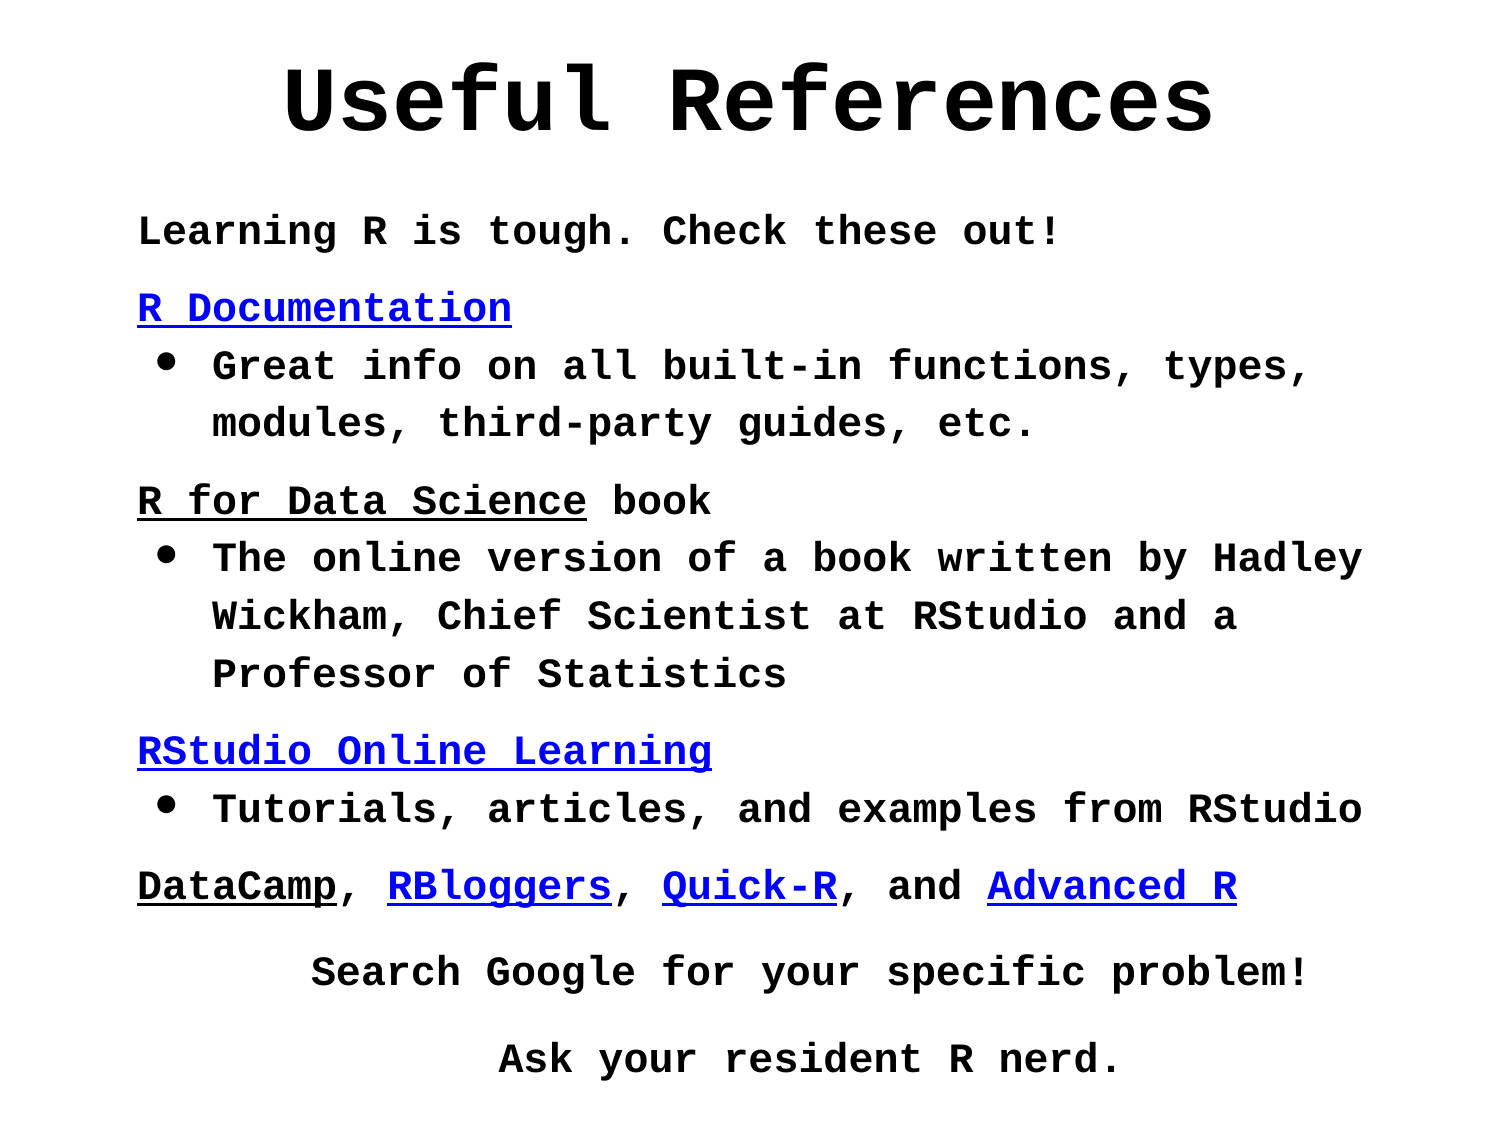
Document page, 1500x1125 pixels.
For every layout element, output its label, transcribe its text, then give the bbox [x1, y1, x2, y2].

text_box Useful References [112, 0, 1388, 188]
text_box Learning R is tough. Check these out! R Documentation Great info on all built-in functions, types, modules, third-party guides, etc. R for Data Science book The online version of a book written by Hadley Wickham, Chief Scientist at RStudio and a Professor of Statistics RStudio Online Learning Tutorials, articles, and examples from RStudio DataCamp, RBloggers, Quick-R, and Advanced R Search Google for your specific problem! Ask your resident R nerd. [122, 187, 1500, 1125]
